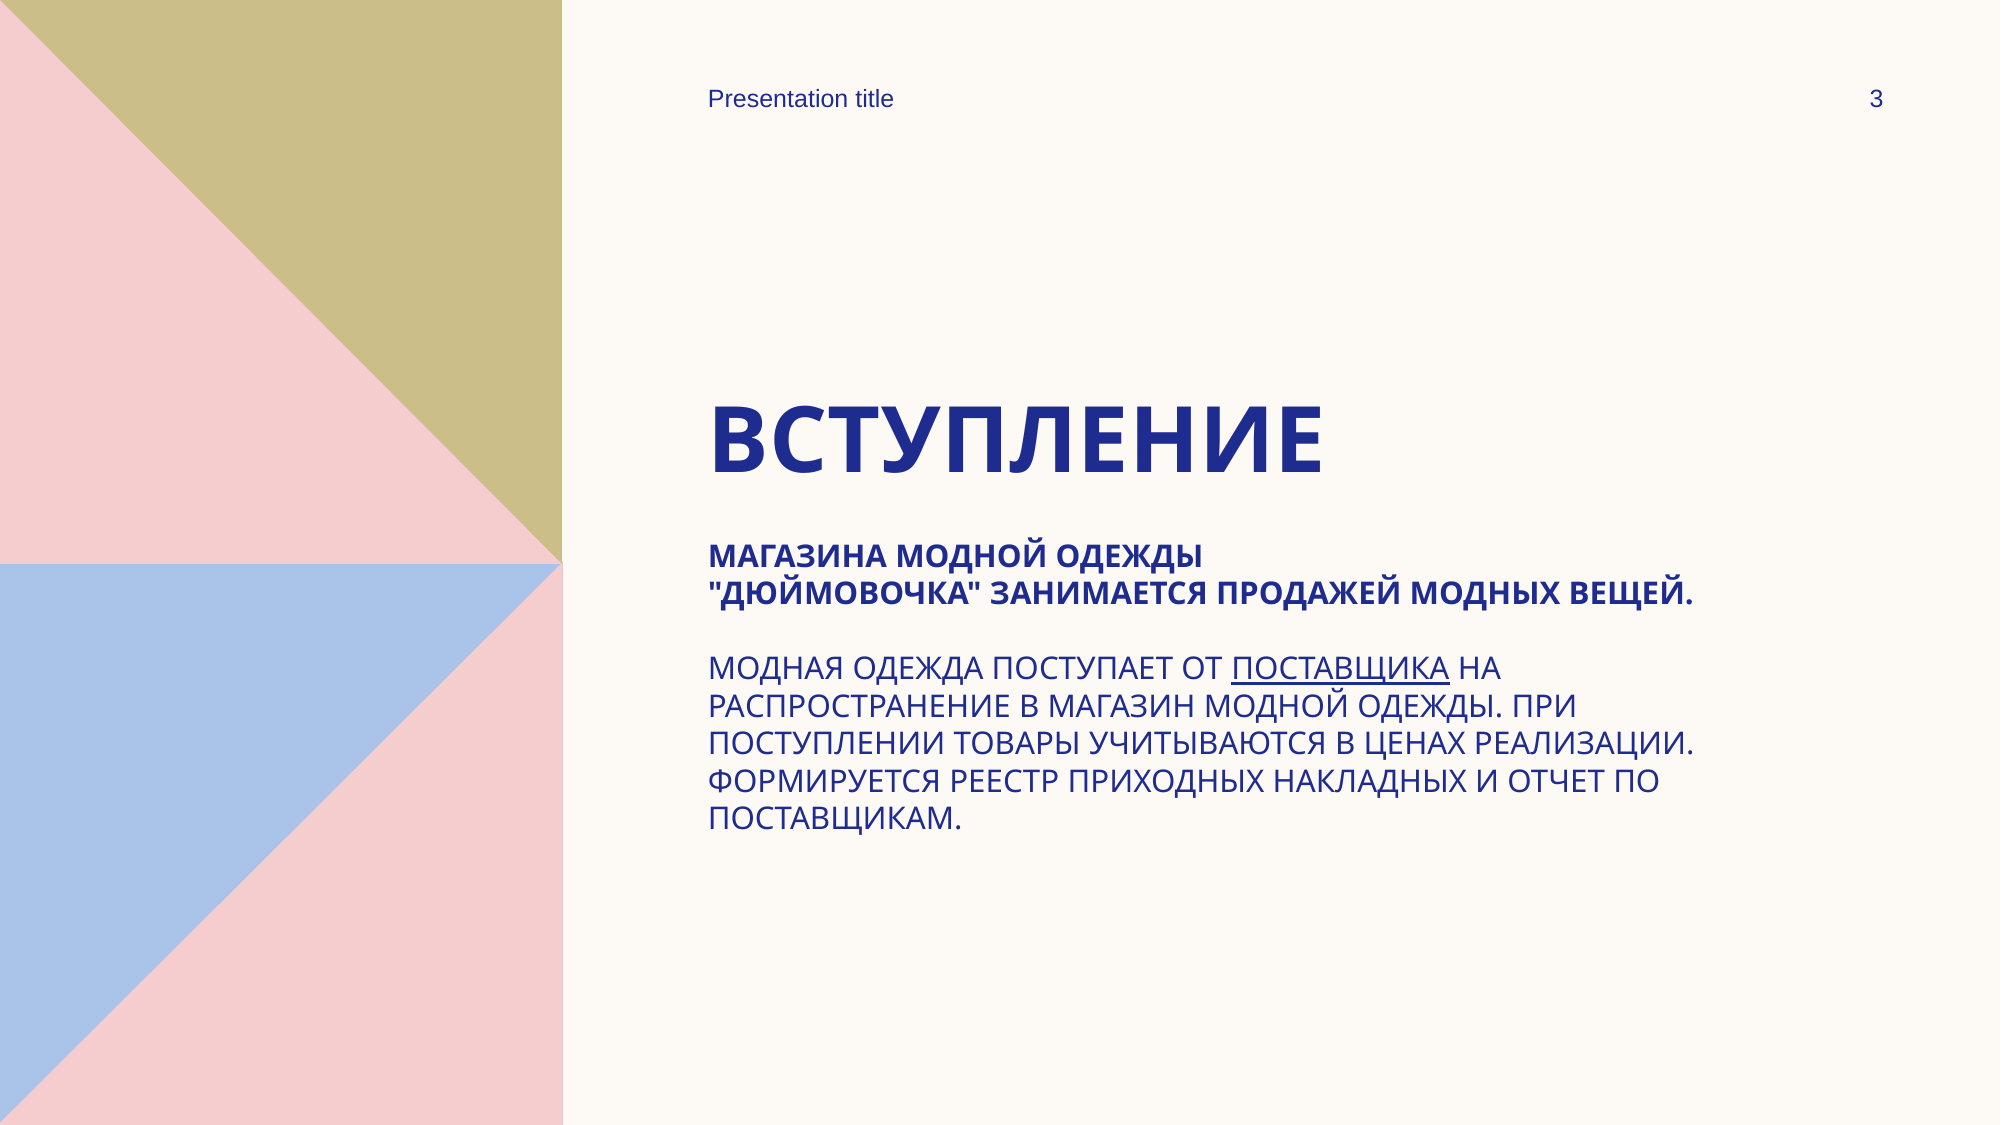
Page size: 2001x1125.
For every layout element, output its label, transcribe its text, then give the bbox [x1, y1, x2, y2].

footer Presentation title [693, 75, 1218, 120]
list МАГАЗИНА МОДНОЙ ОДЕЖДЫ "ДЮЙМОВОЧКА" занимается продажей модных вещей. Модная одежда поступает от поставщика на распространение в магазин модной одежды. При поступлении товары учитываются в ценах реализации. Формируется реестр приходных накладных и отчет по поставщикам. [693, 528, 1803, 972]
slide_number 3 [1795, 75, 1958, 120]
title Вступление [693, 373, 1803, 500]
